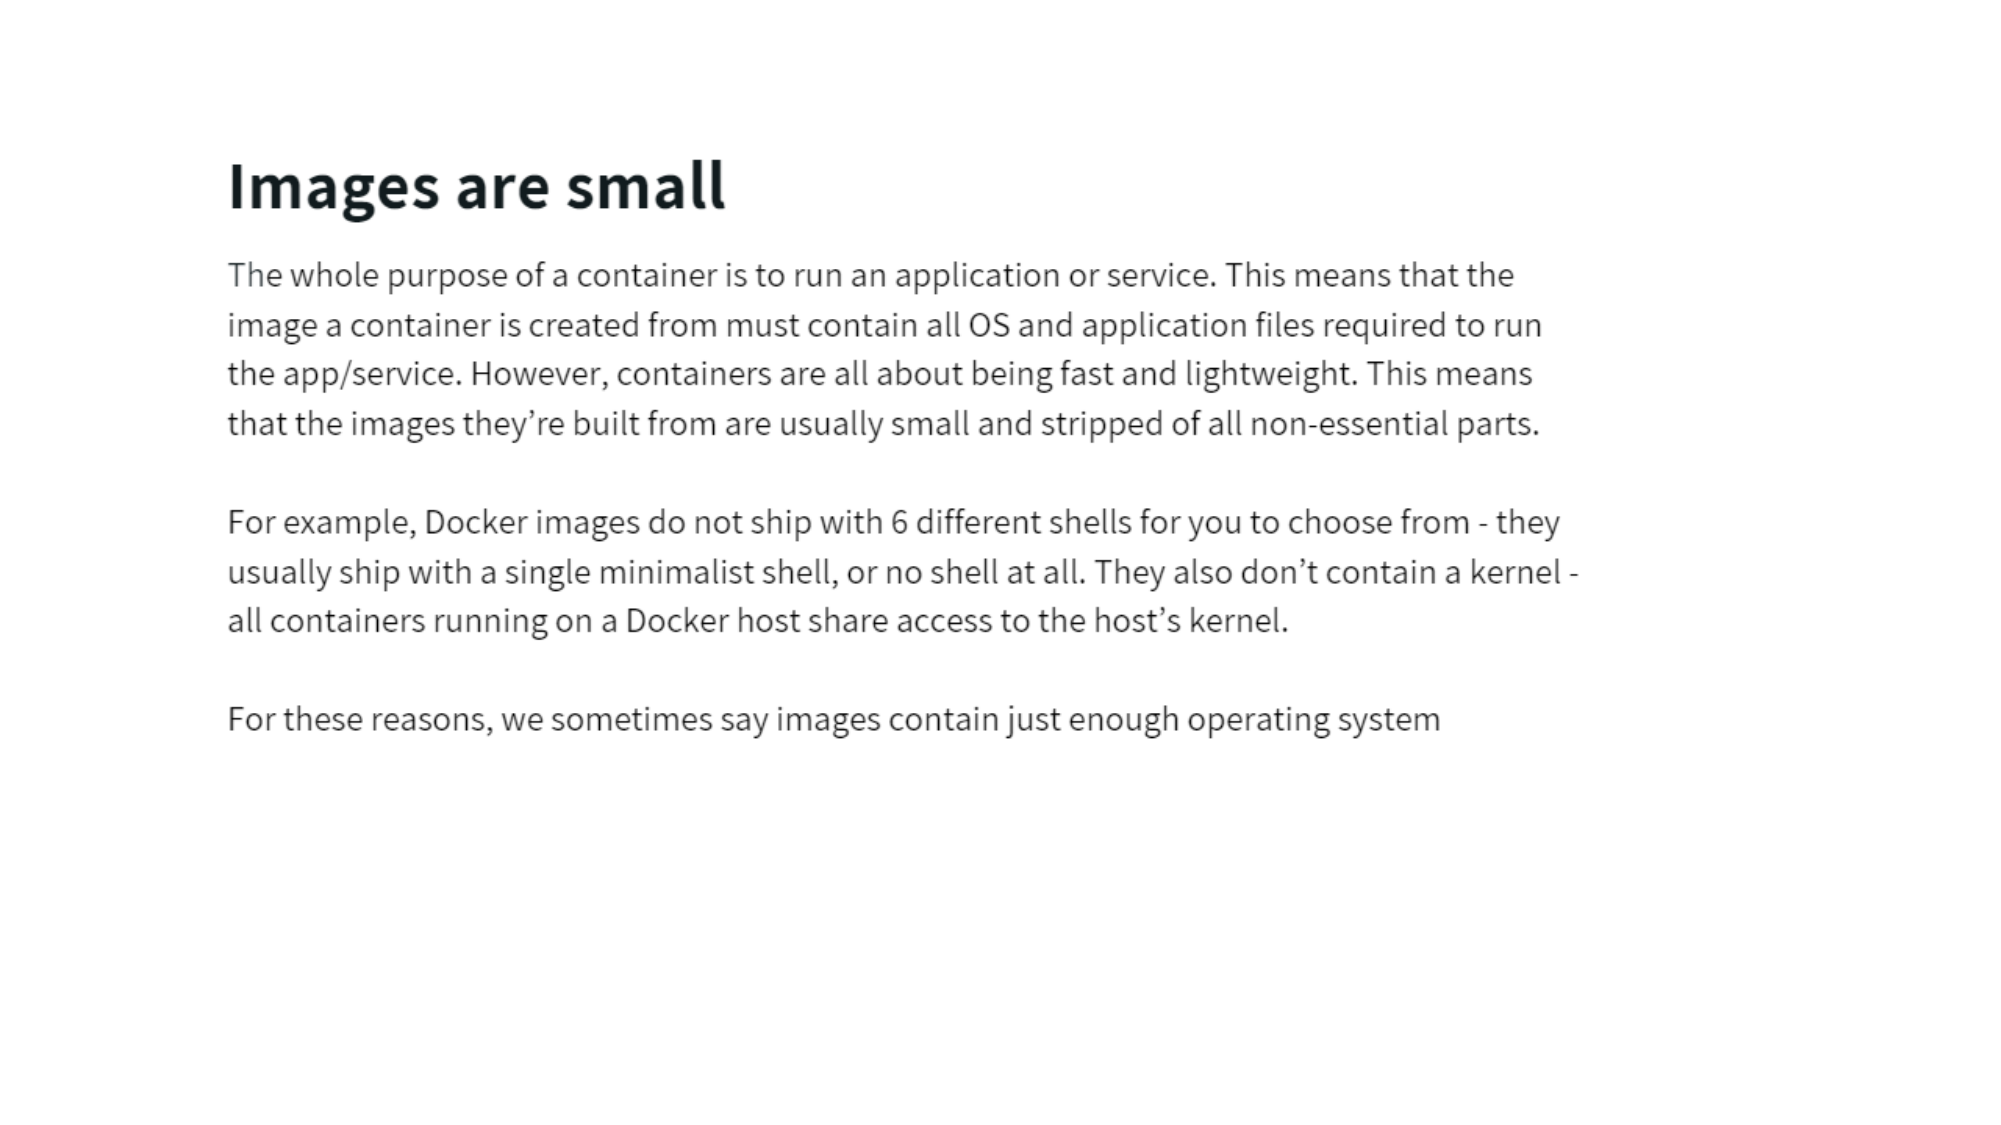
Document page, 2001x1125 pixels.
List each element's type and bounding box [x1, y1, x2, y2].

picture [166, 157, 1618, 824]
